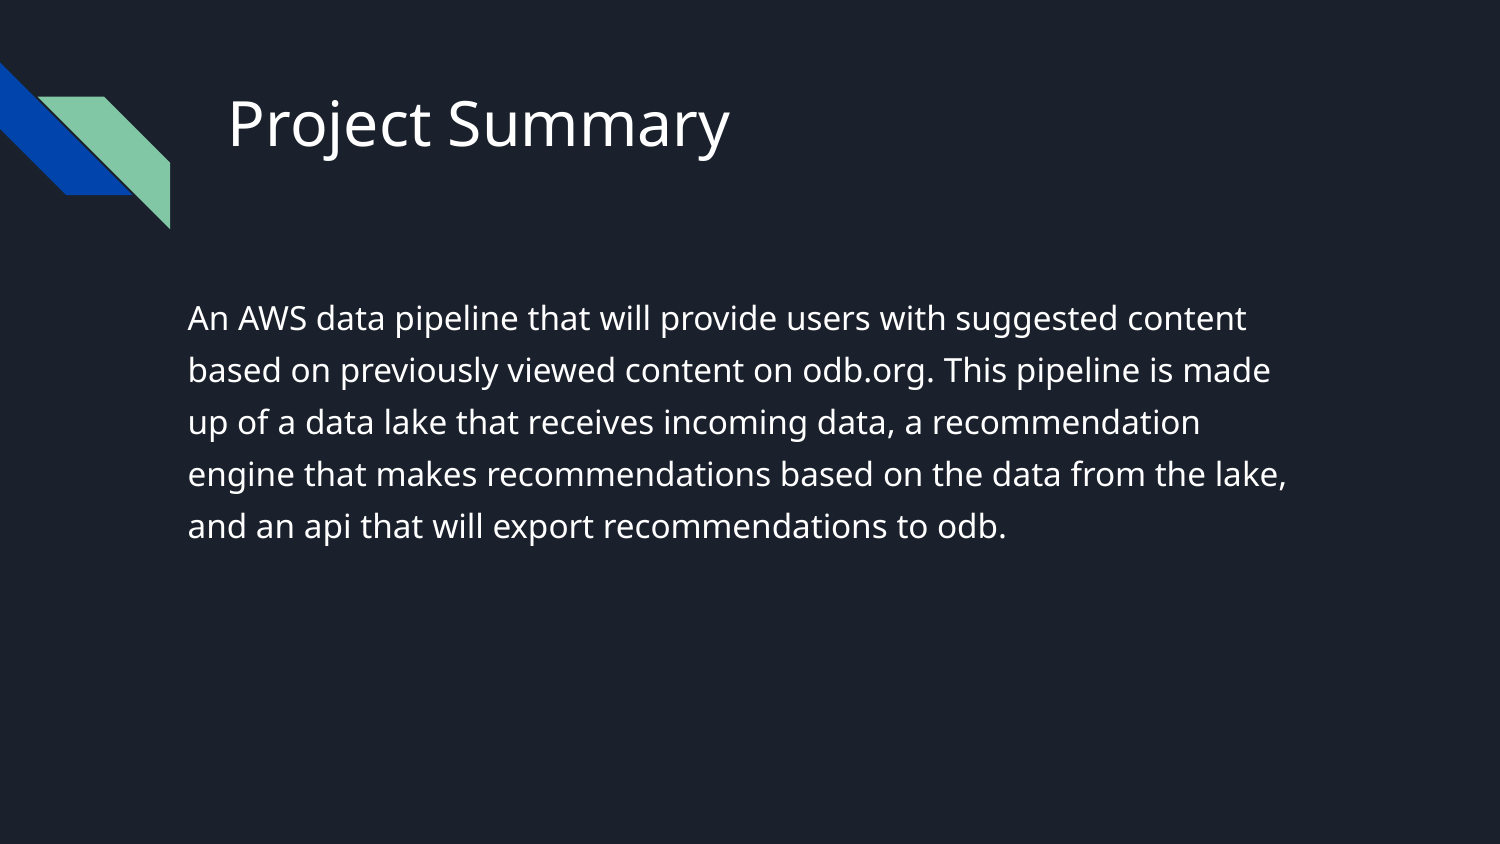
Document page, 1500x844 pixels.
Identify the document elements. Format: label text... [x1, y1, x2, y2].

list An AWS data pipeline that will provide users with suggested content based on previously viewed content on odb.org. This pipeline is made up of a data lake that receives incoming data, a recommendation engine that makes recommendations based on the data from the lake, and an api that will export recommendations to odb. [172, 273, 1328, 594]
title Project Summary [212, 64, 1368, 215]
